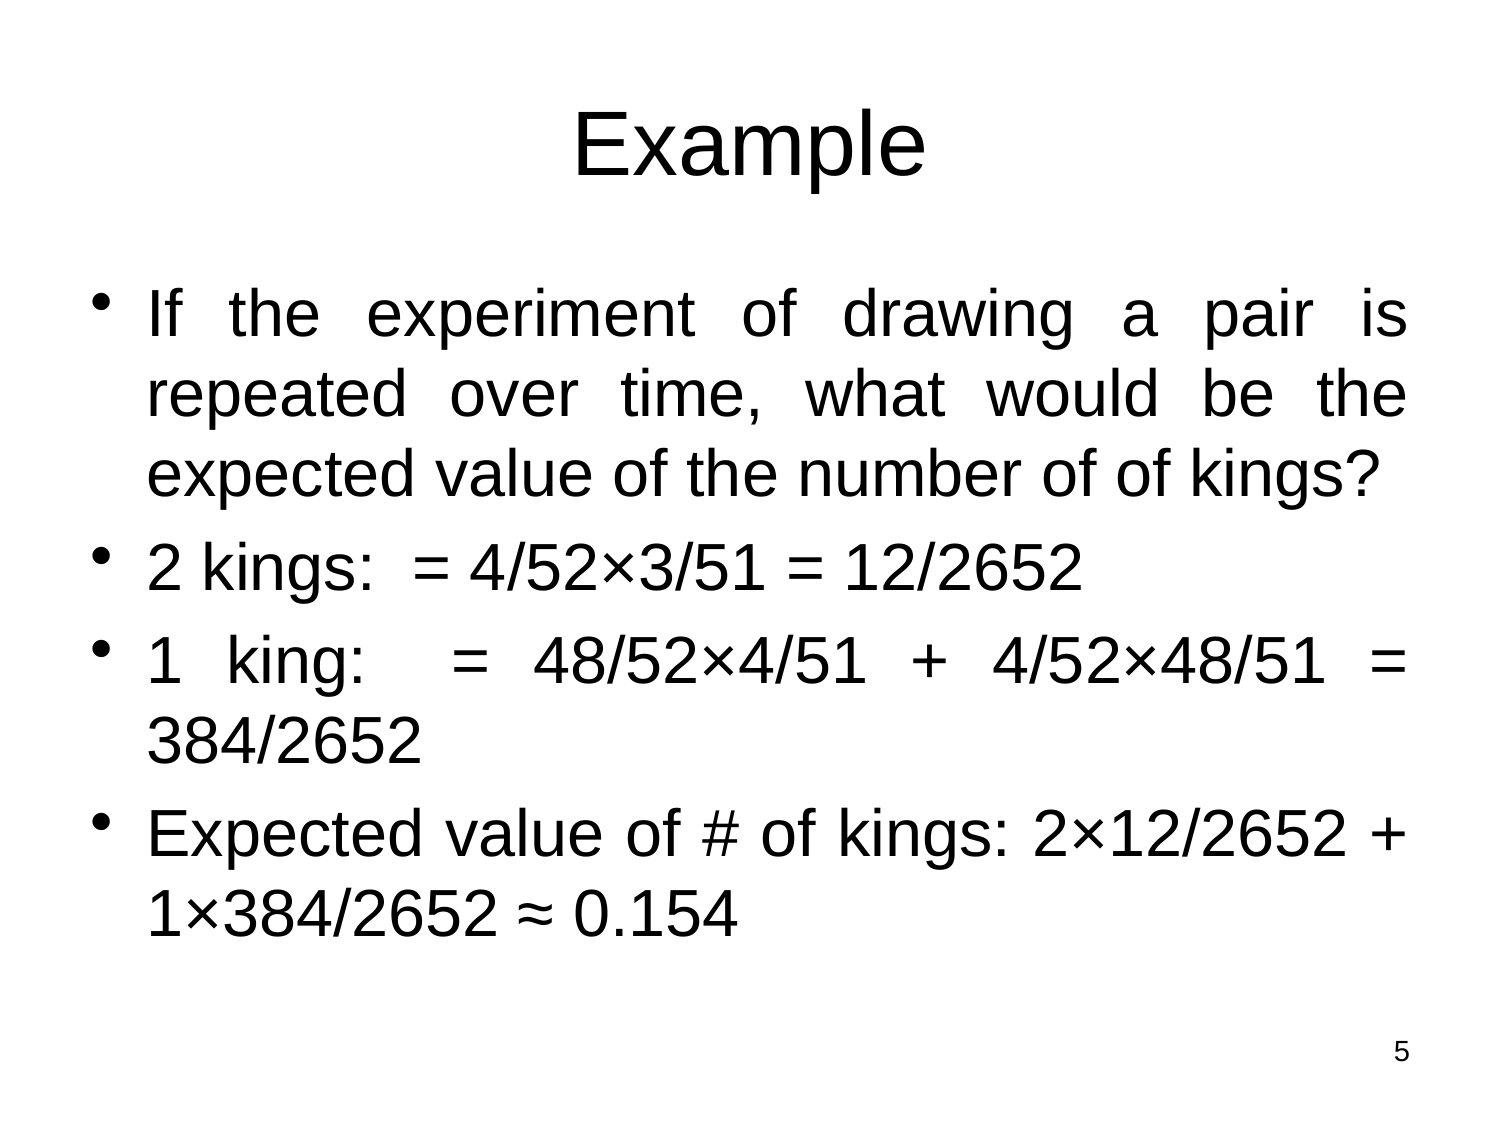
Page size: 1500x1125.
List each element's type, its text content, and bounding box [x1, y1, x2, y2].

title Example [75, 45, 1425, 233]
slide_number 5 [1074, 1024, 1426, 1103]
